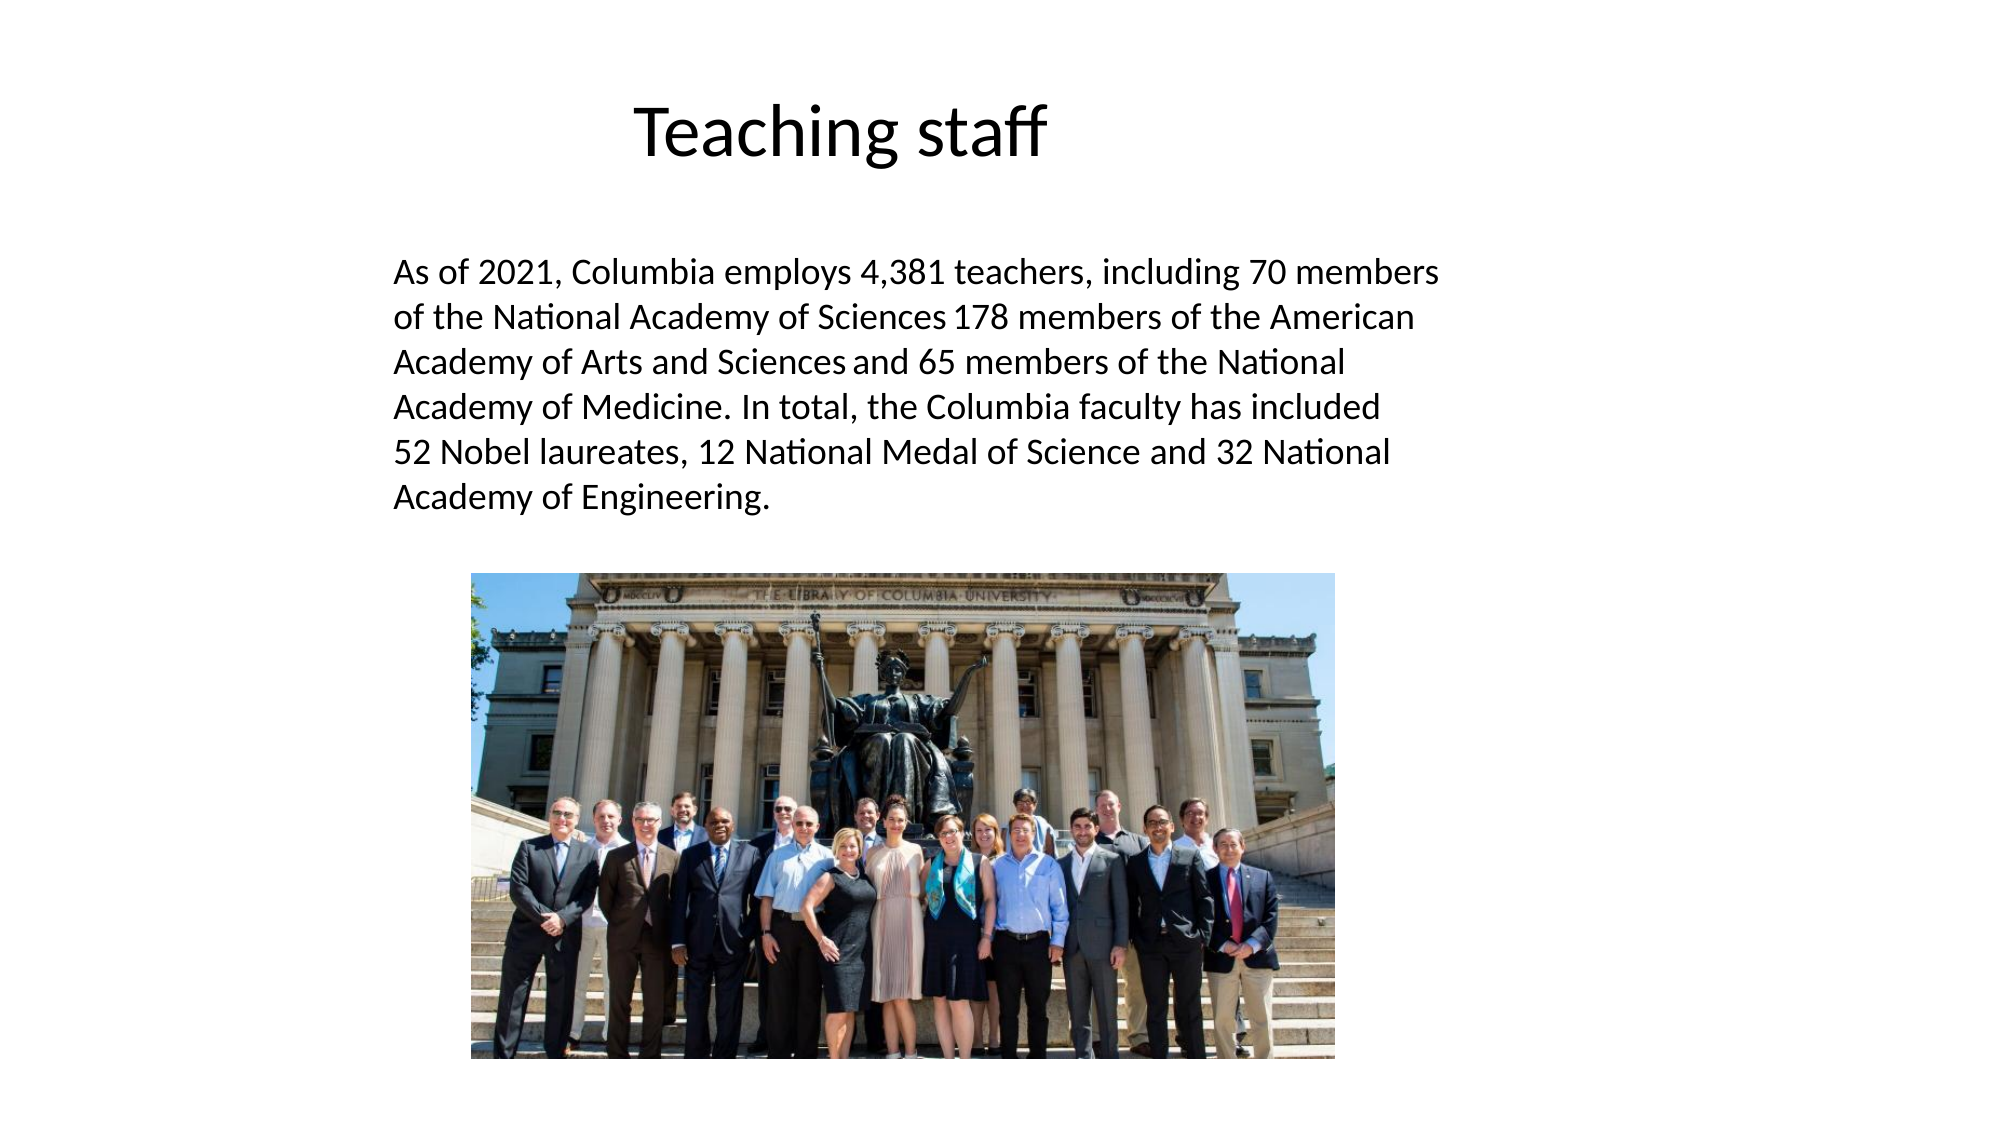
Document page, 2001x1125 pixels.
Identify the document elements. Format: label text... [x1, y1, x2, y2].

text_box As of 2021, Columbia employs 4,381 teachers, including 70 members of the National Academy of Sciences 178 members of the American Academy of Arts and Sciences and 65 members of the National Academy of Medicine. In total, the Columbia faculty has included 52 Nobel laureates, 12 National Medal of Science and 32 National Academy of Engineering. [378, 239, 1480, 525]
picture [471, 573, 1335, 1059]
text_box Teaching staff [618, 74, 1578, 179]
